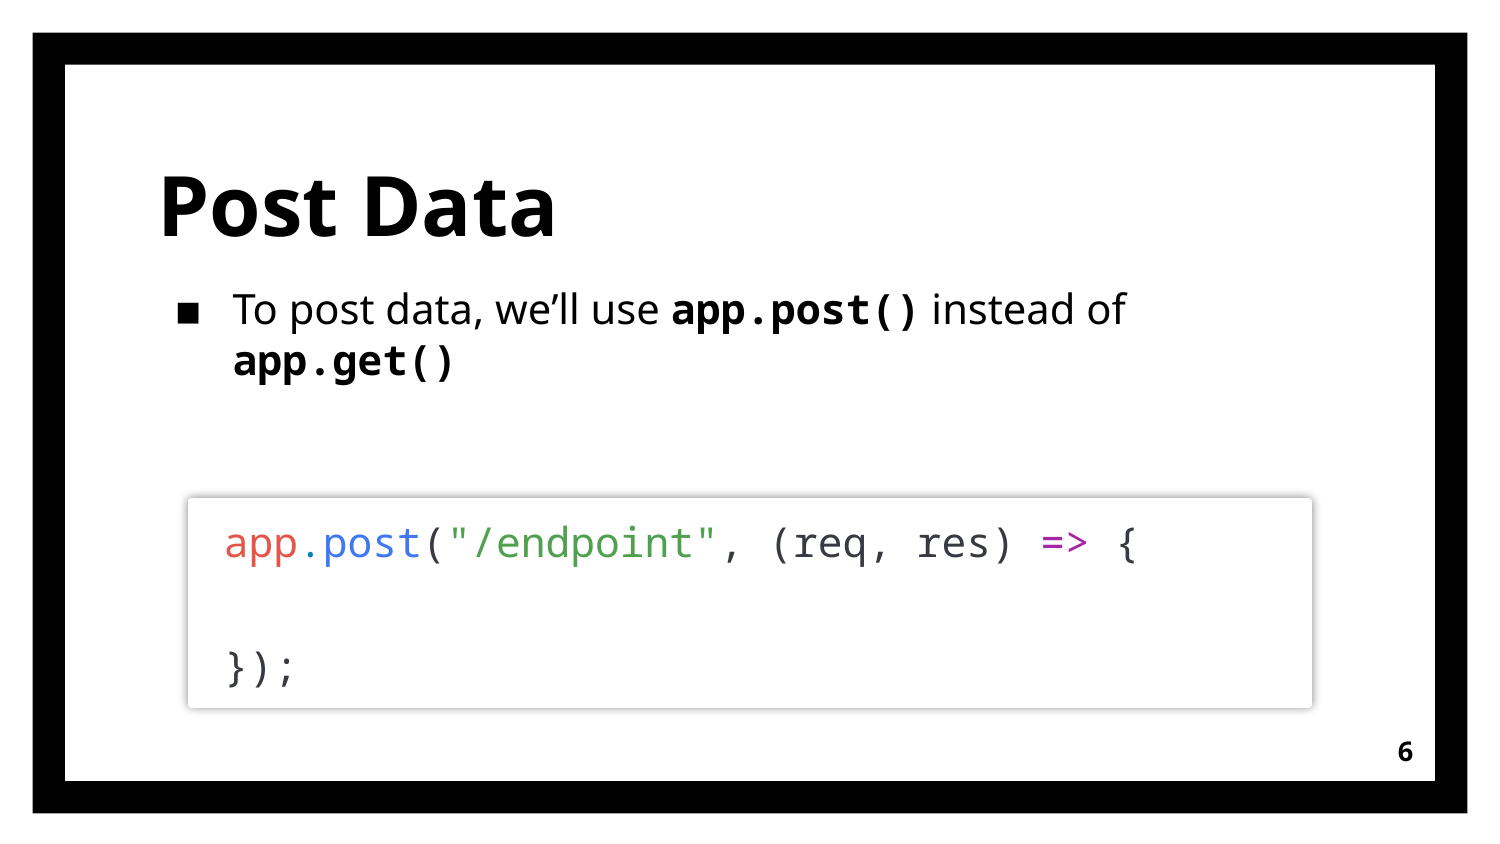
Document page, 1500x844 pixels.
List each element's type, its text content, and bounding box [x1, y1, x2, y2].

slide_number 6 [1338, 720, 1429, 786]
list To post data, we’ll use app.post() instead of app.get() [142, 268, 1358, 768]
title Post Data [142, 139, 1213, 268]
text_box app.post("/endpoint", (req, res) => { }); [191, 501, 1309, 705]
